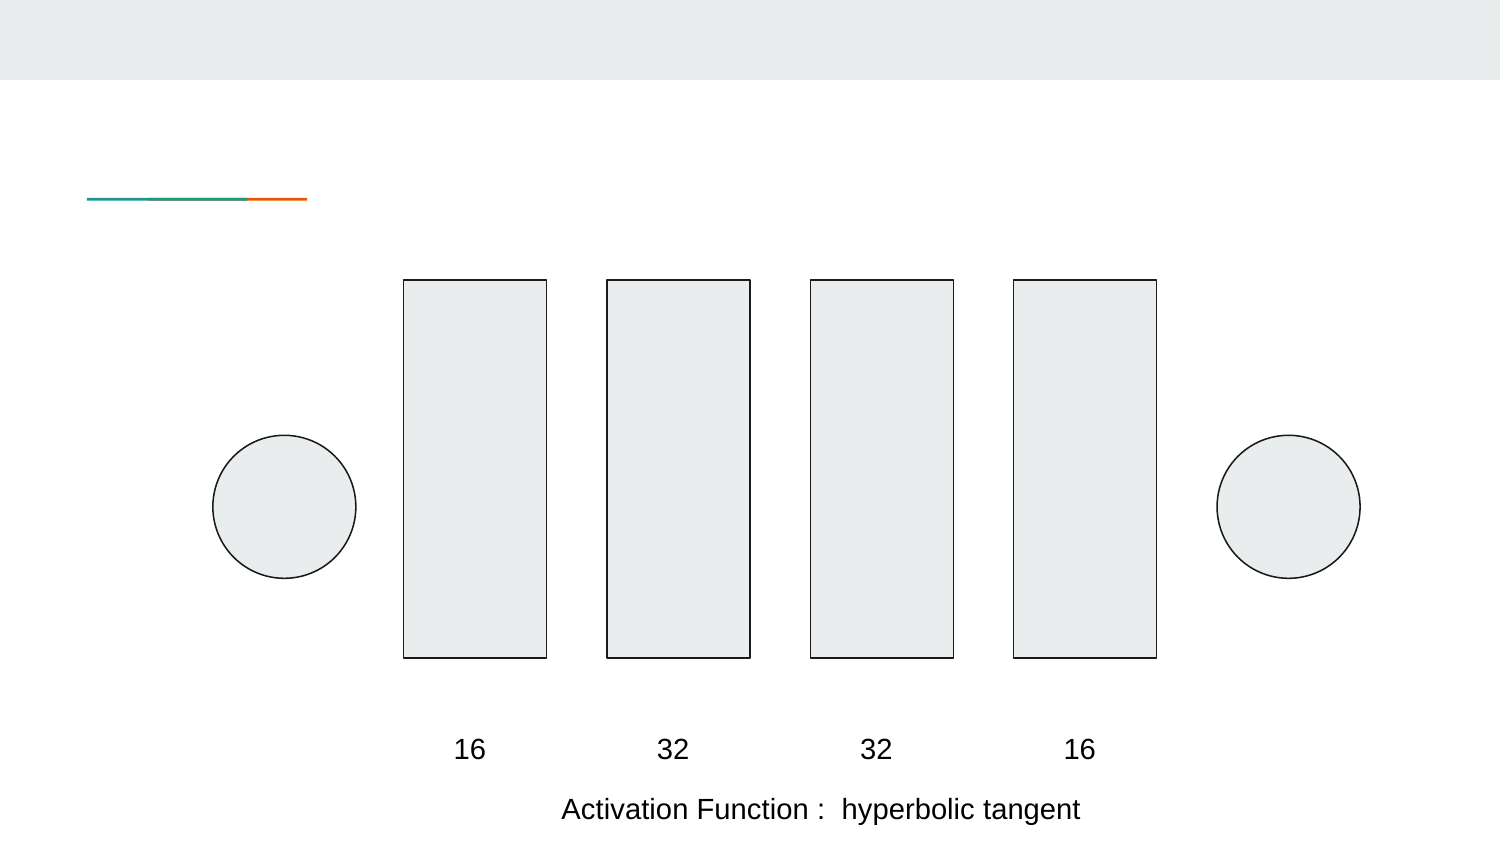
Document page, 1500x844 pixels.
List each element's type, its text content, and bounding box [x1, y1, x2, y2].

text_box 32 [641, 715, 715, 775]
text_box [606, 280, 750, 659]
text_box [403, 280, 547, 659]
text_box [212, 435, 356, 579]
text_box [810, 280, 954, 659]
text_box 16 [1048, 715, 1122, 775]
text_box 32 [845, 715, 919, 775]
text_box [1013, 280, 1157, 659]
text_box 16 [438, 715, 512, 776]
text_box Activation Function : hyperbolic tangent [546, 775, 1132, 844]
text_box [1217, 435, 1361, 579]
